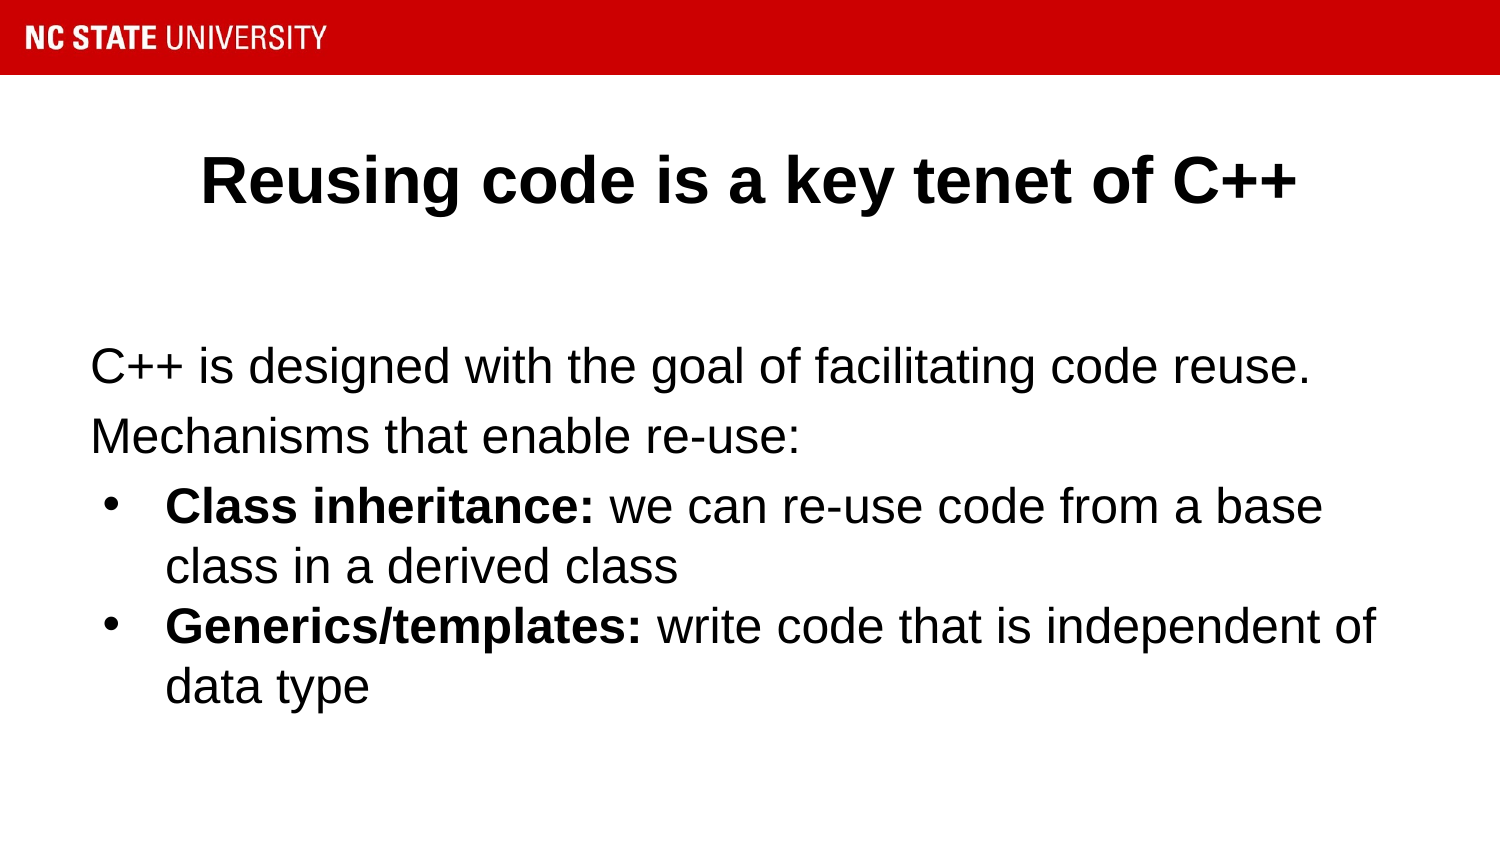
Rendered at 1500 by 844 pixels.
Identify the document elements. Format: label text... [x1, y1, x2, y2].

picture [0, 0, 1500, 75]
list C++ is designed with the goal of facilitating code reuse. Mechanisms that enable re-use: Class inheritance: we can re-use code from a base class in a derived class Generics/templates: write code that is independent of data type [75, 318, 1425, 701]
title Reusing code is a key tenet of C++ [75, 110, 1425, 243]
